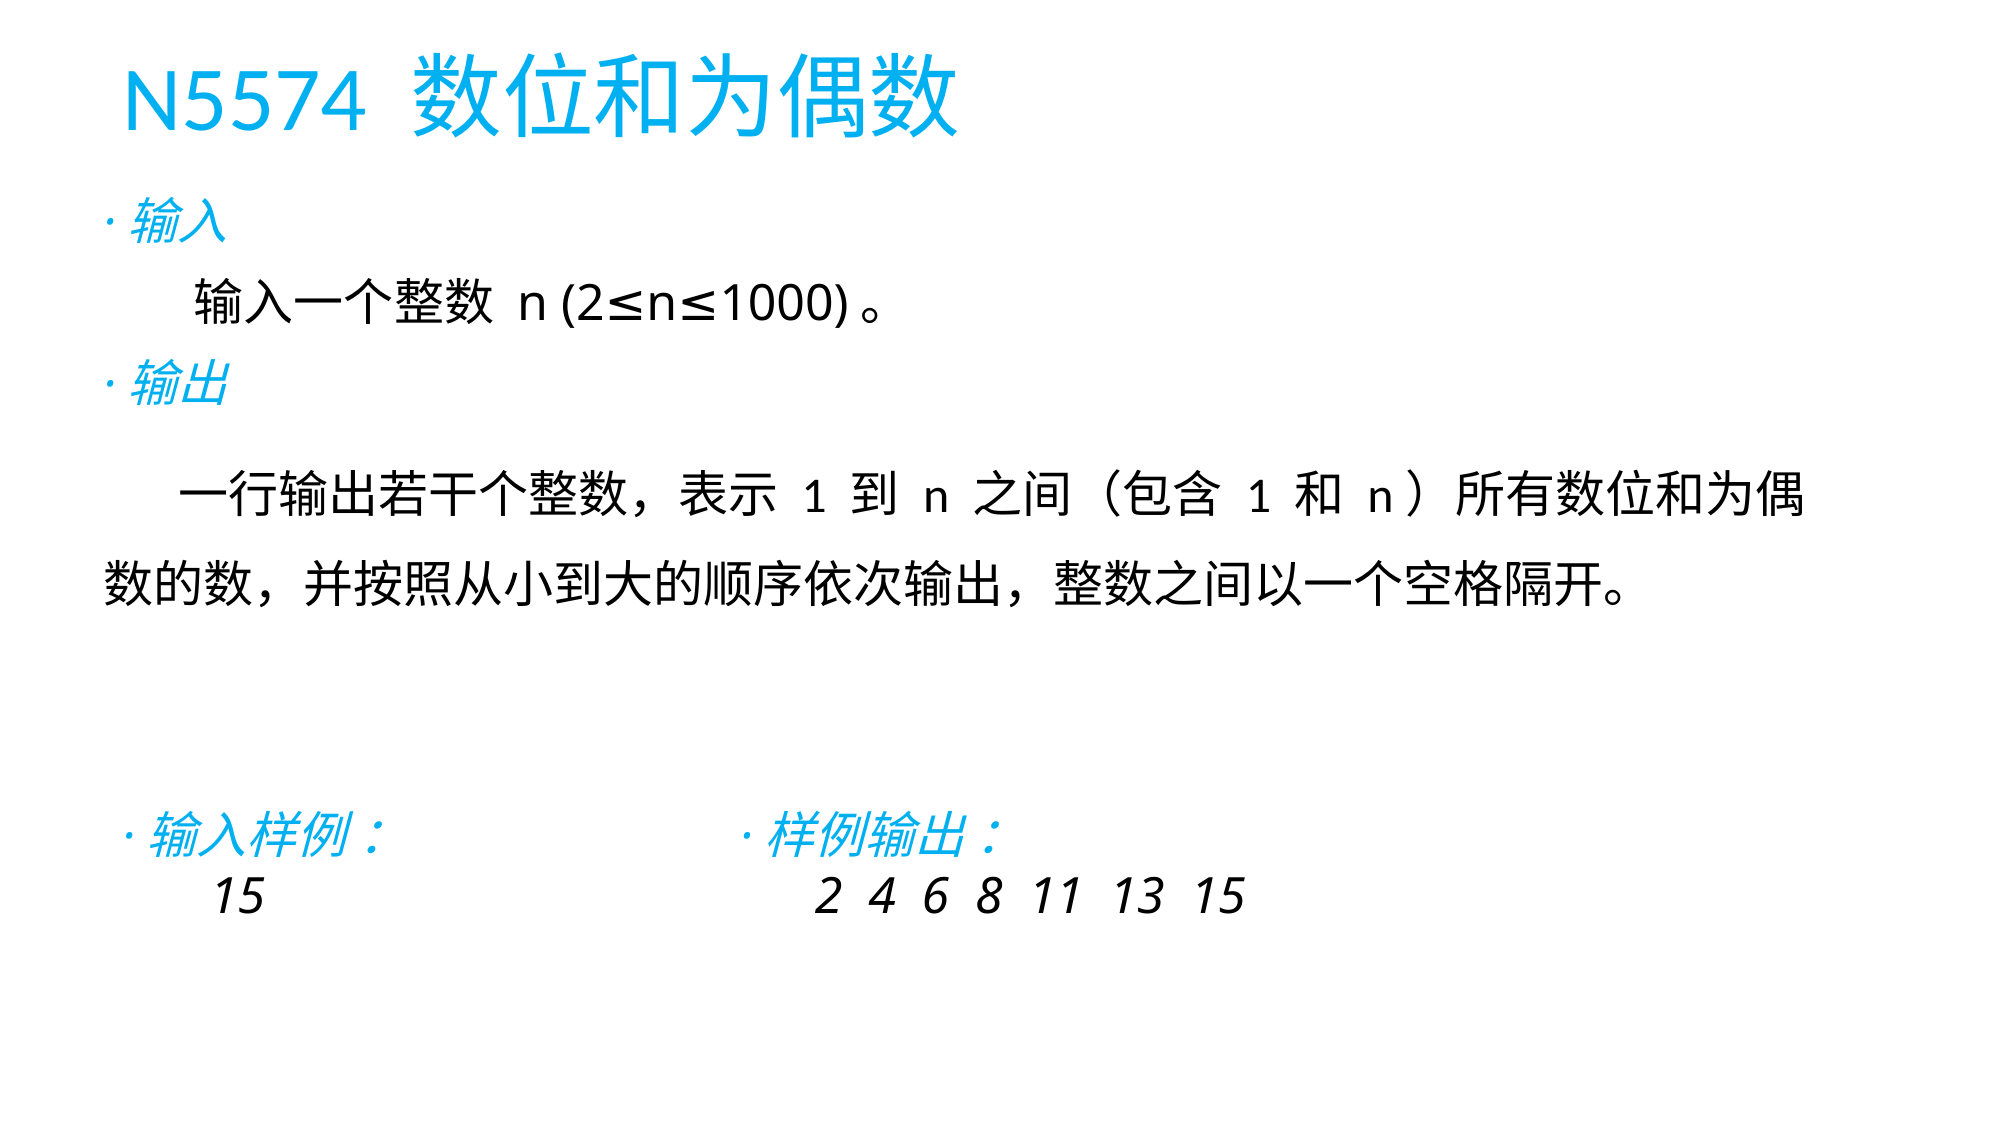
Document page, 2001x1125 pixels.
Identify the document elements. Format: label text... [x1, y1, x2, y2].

text_box ·样例输出 ： 2 4 6 8 11 13 15 [650, 796, 2000, 932]
list ·输入 输入一个整数 n (2≤n≤1000)。 ·输出 一行输出若干个整数，表示 1 到 n 之间（包含 1 和 n）所有数位和为偶数的数，并按照从小到大的顺序依次输出，整数之间以一个空格隔开。 [88, 182, 1863, 1021]
title N5574 数位和为偶数 [107, 0, 1834, 182]
text_box ·输入样例 ： 15 [107, 796, 463, 932]
